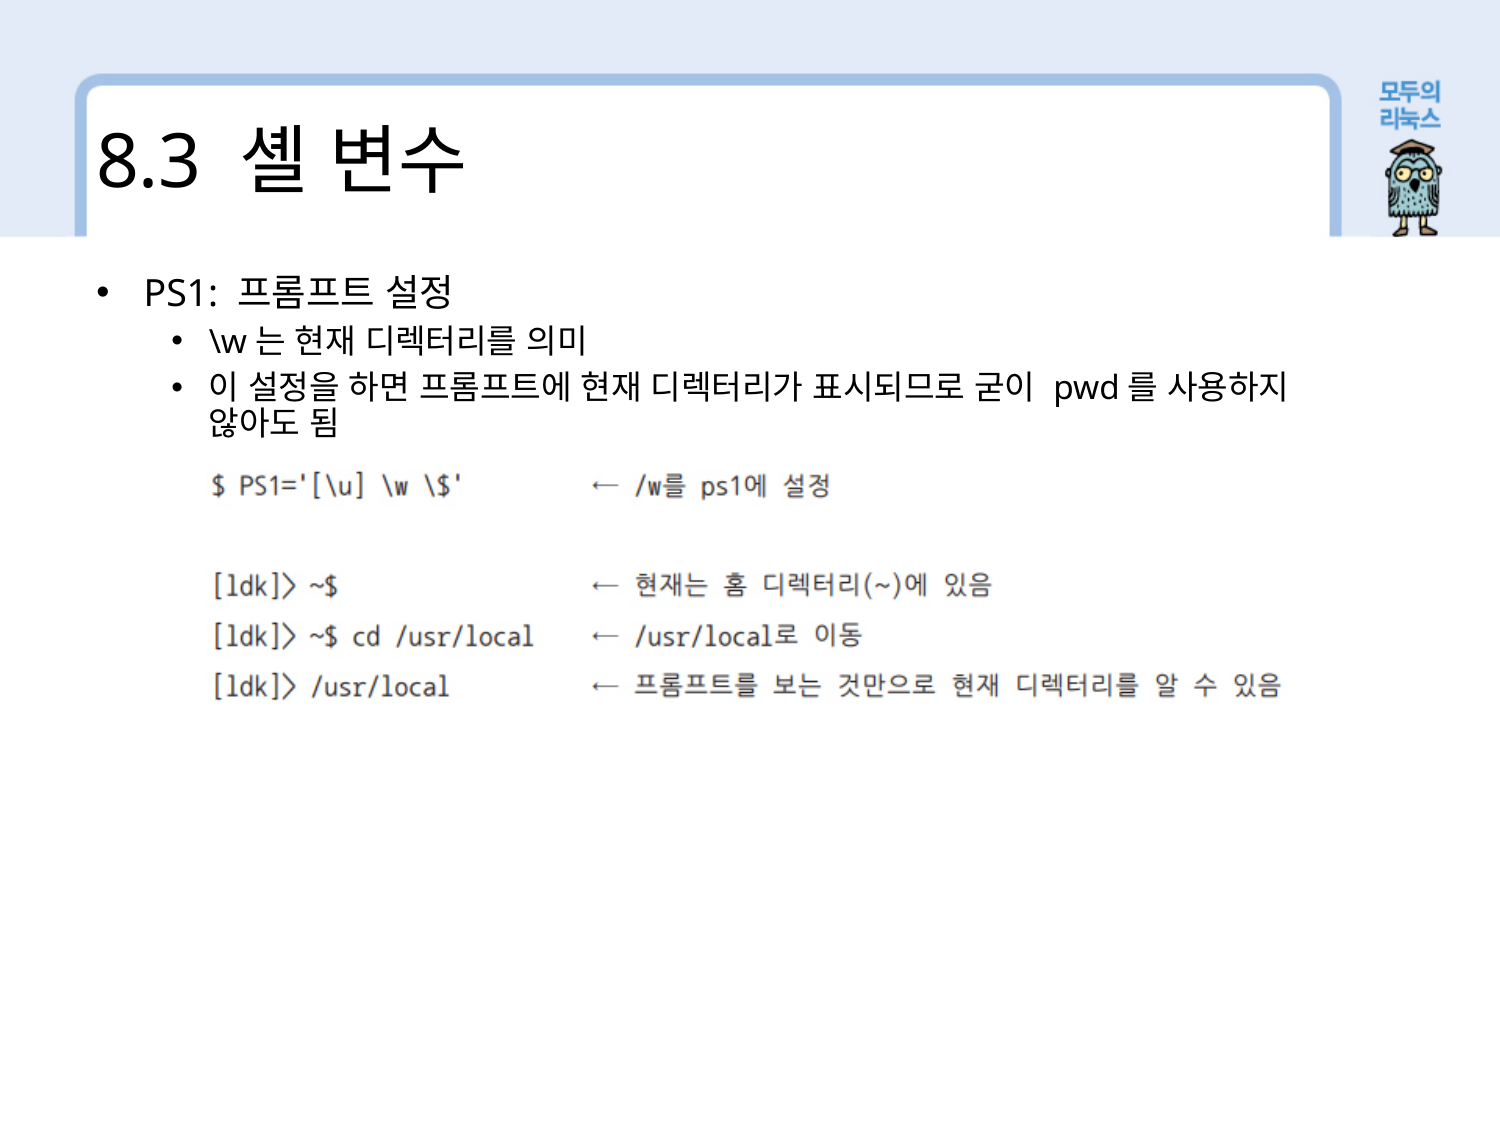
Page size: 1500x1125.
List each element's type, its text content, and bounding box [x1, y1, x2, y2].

picture [0, 0, 1500, 1125]
text_box PS1: 프롬프트 설정 \w는 현재 디렉터리를 의미 이 설정을 하면 프롬프트에 현재 디렉터리가 표시되므로 굳이 pwd를 사용하지 않아도 됨 [81, 266, 1369, 1024]
text_box 8.3 셸 변수 [81, 115, 1335, 221]
